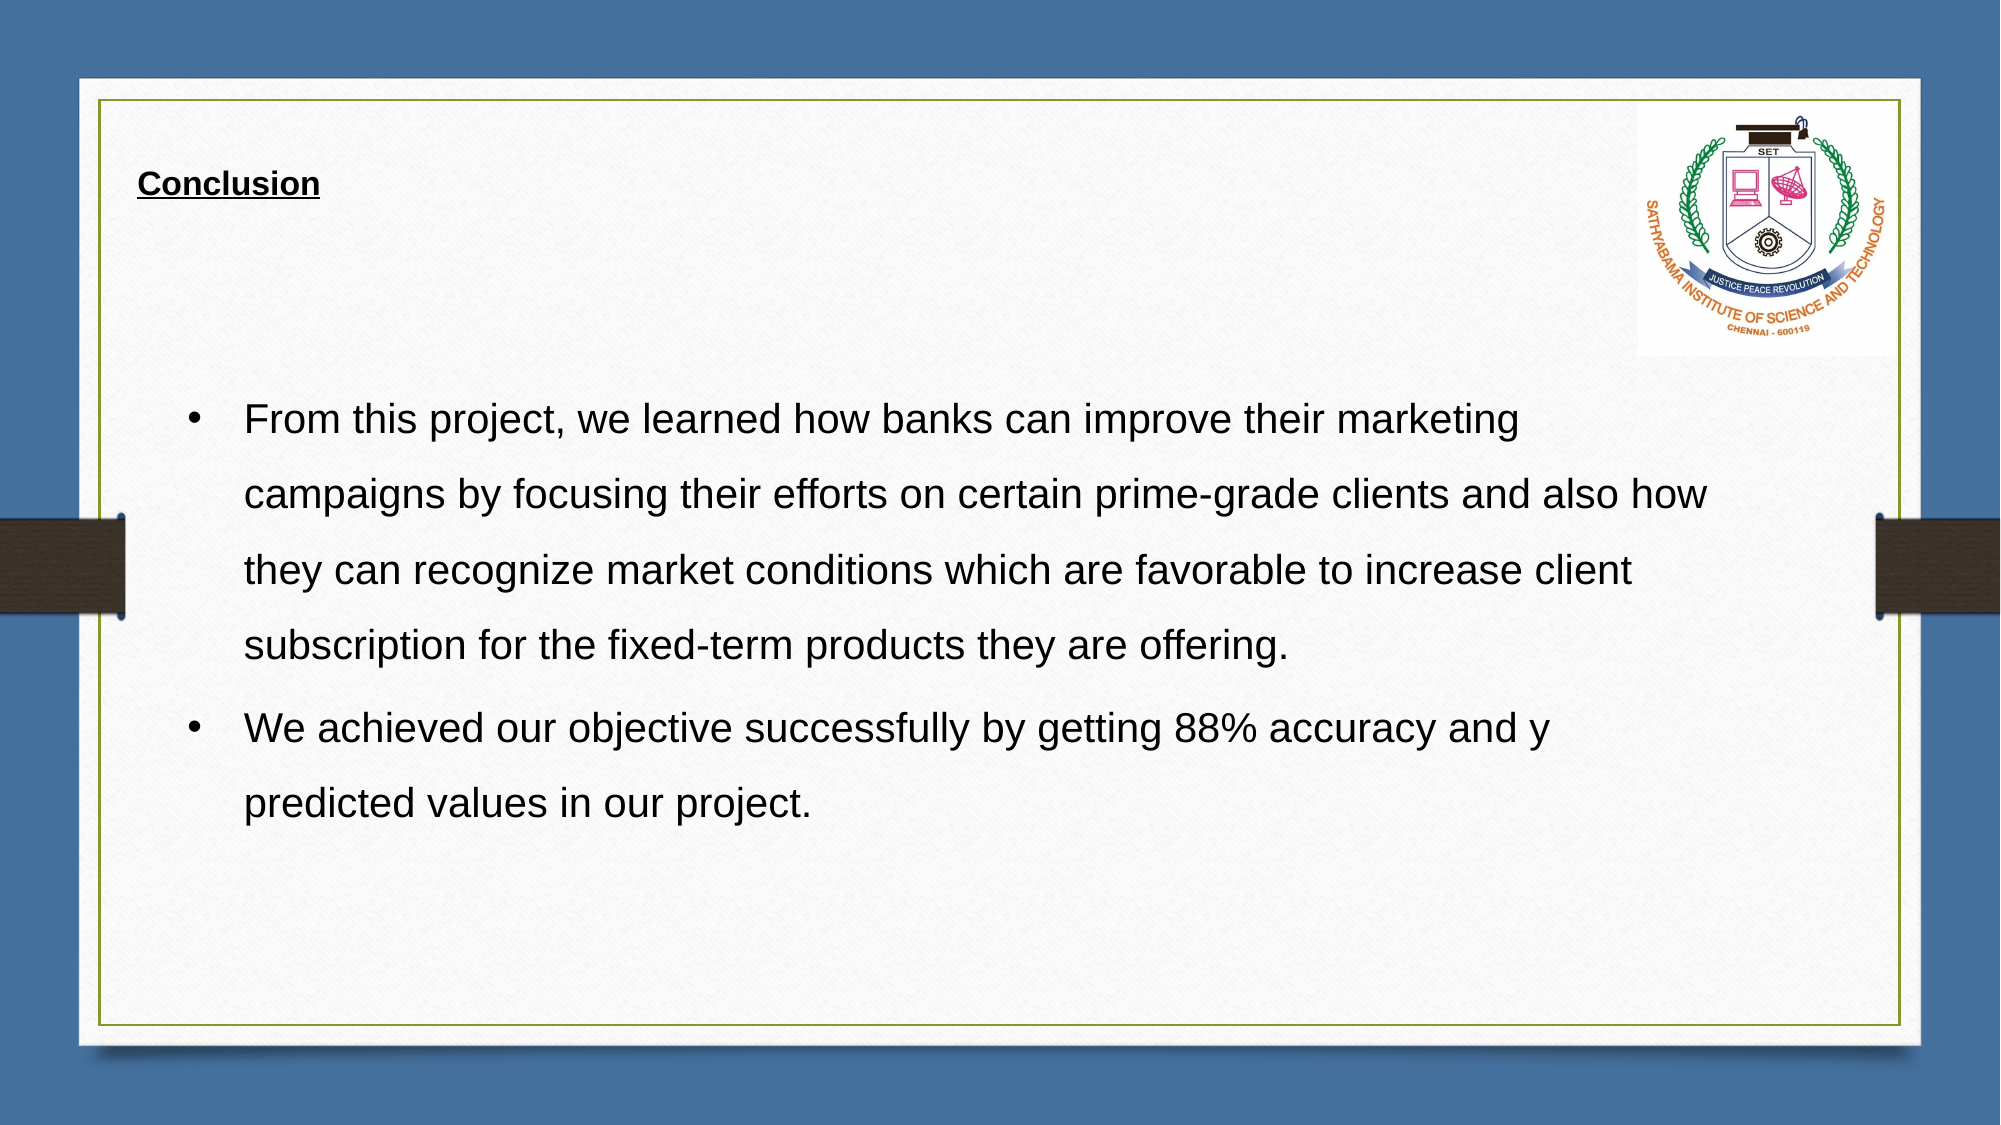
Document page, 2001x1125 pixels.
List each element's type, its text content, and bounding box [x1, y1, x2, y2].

text_box Conclusion [122, 111, 1473, 224]
text_box From this project, we learned how banks can improve their marketing campaigns by focusing their efforts on certain prime-grade clients and also how they can recognize market conditions which are favorable to increase client subscription for the fixed-term products they are offering. We achieved our objective successfully by getting 88% accuracy and y predicted values in our project. [172, 359, 1735, 961]
picture [0, 0, 2001, 1125]
